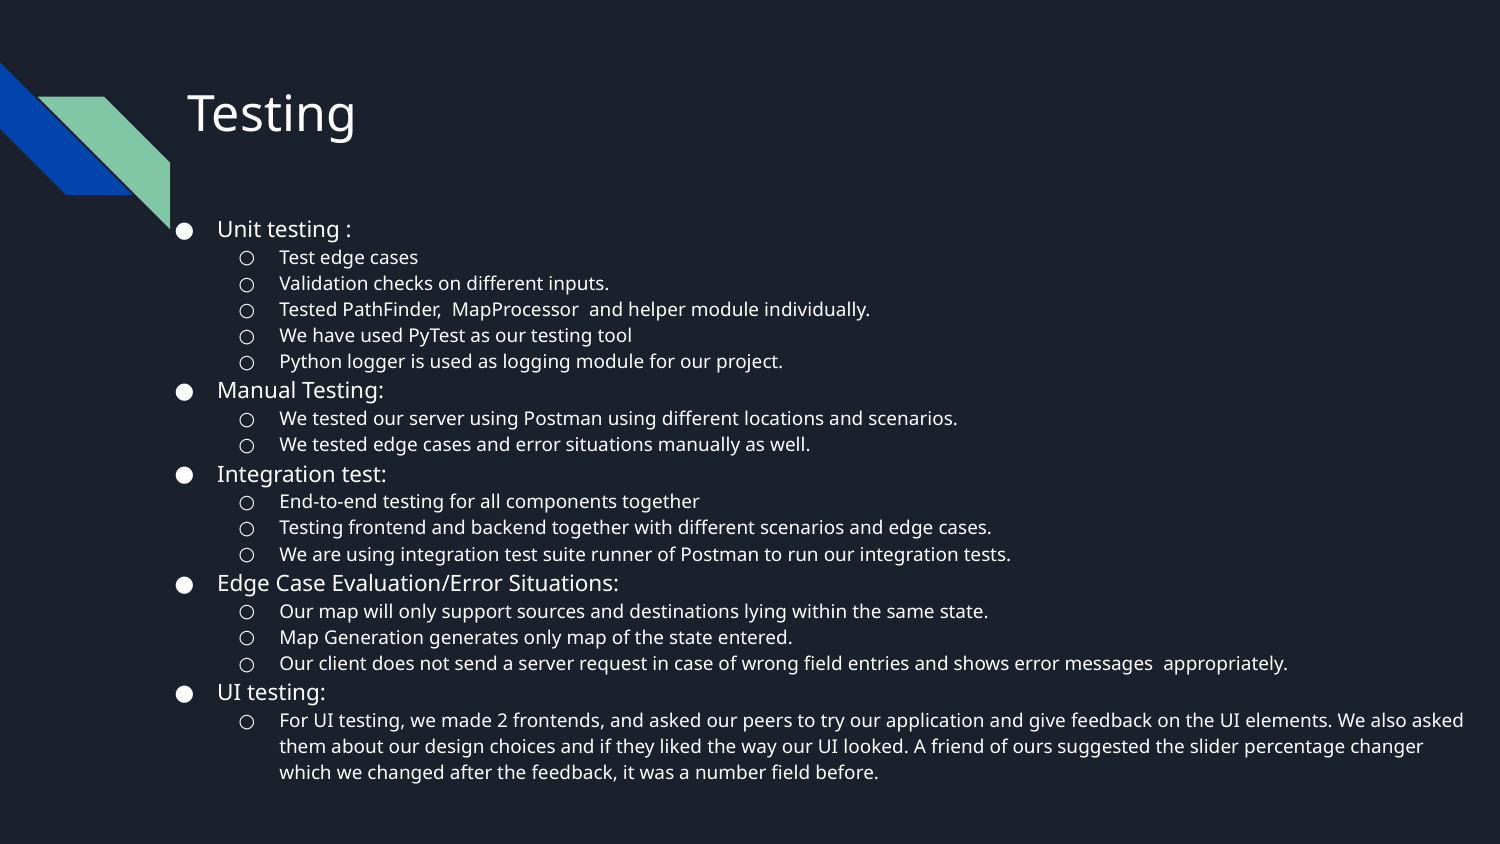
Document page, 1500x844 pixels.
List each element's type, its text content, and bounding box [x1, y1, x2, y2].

title Testing [172, 66, 1328, 195]
list Unit testing : Test edge cases Validation checks on different inputs. Tested PathFinder, MapProcessor and helper module individually. We have used PyTest as our testing tool Python logger is used as logging module for our project. Manual Testing: We tested our server using Postman using different locations and scenarios. We tested edge cases and error situations manually as well. Integration test: End-to-end testing for all components together Testing frontend and backend together with different scenarios and edge cases. We are using integration test suite runner of Postman to run our integration tests. Edge Case Evaluation/Error Situations: Our map will only support sources and destinations lying within the same state. Map Generation generates only map of the state entered. Our client does not send a server request in case of wrong field entries and shows error messages appropriately. UI testing: For UI testing, we made 2 frontends, and asked our peers to try our application and give feedback on the UI elements. We also asked them about our design choices and if they liked the way our UI looked. A friend of ours suggested the slider percentage changer which we changed after the feedback, it was a number field before. [139, 195, 1488, 802]
